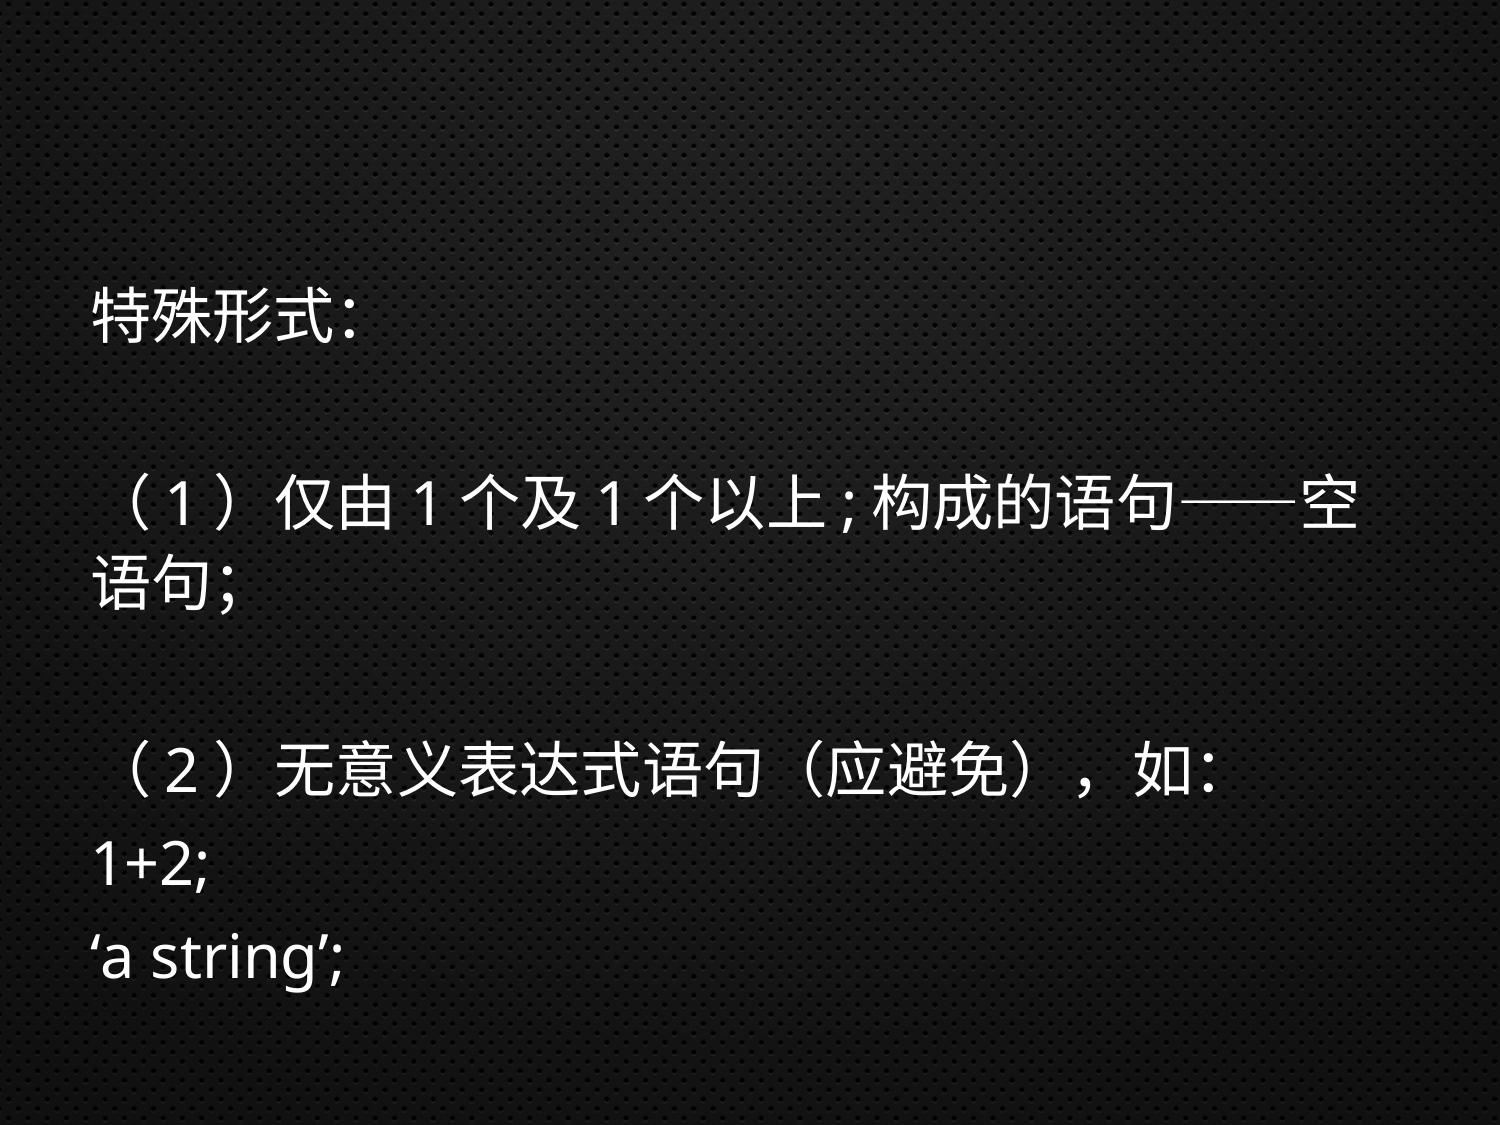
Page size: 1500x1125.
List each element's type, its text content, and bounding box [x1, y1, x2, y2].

list 特殊形式： （1）仅由1个及1个以上;构成的语句——空语句； （2）无意义表达式语句（应避免），如： 1+2; ‘a string’; [75, 262, 1425, 1005]
picture [0, 0, 1500, 1125]
